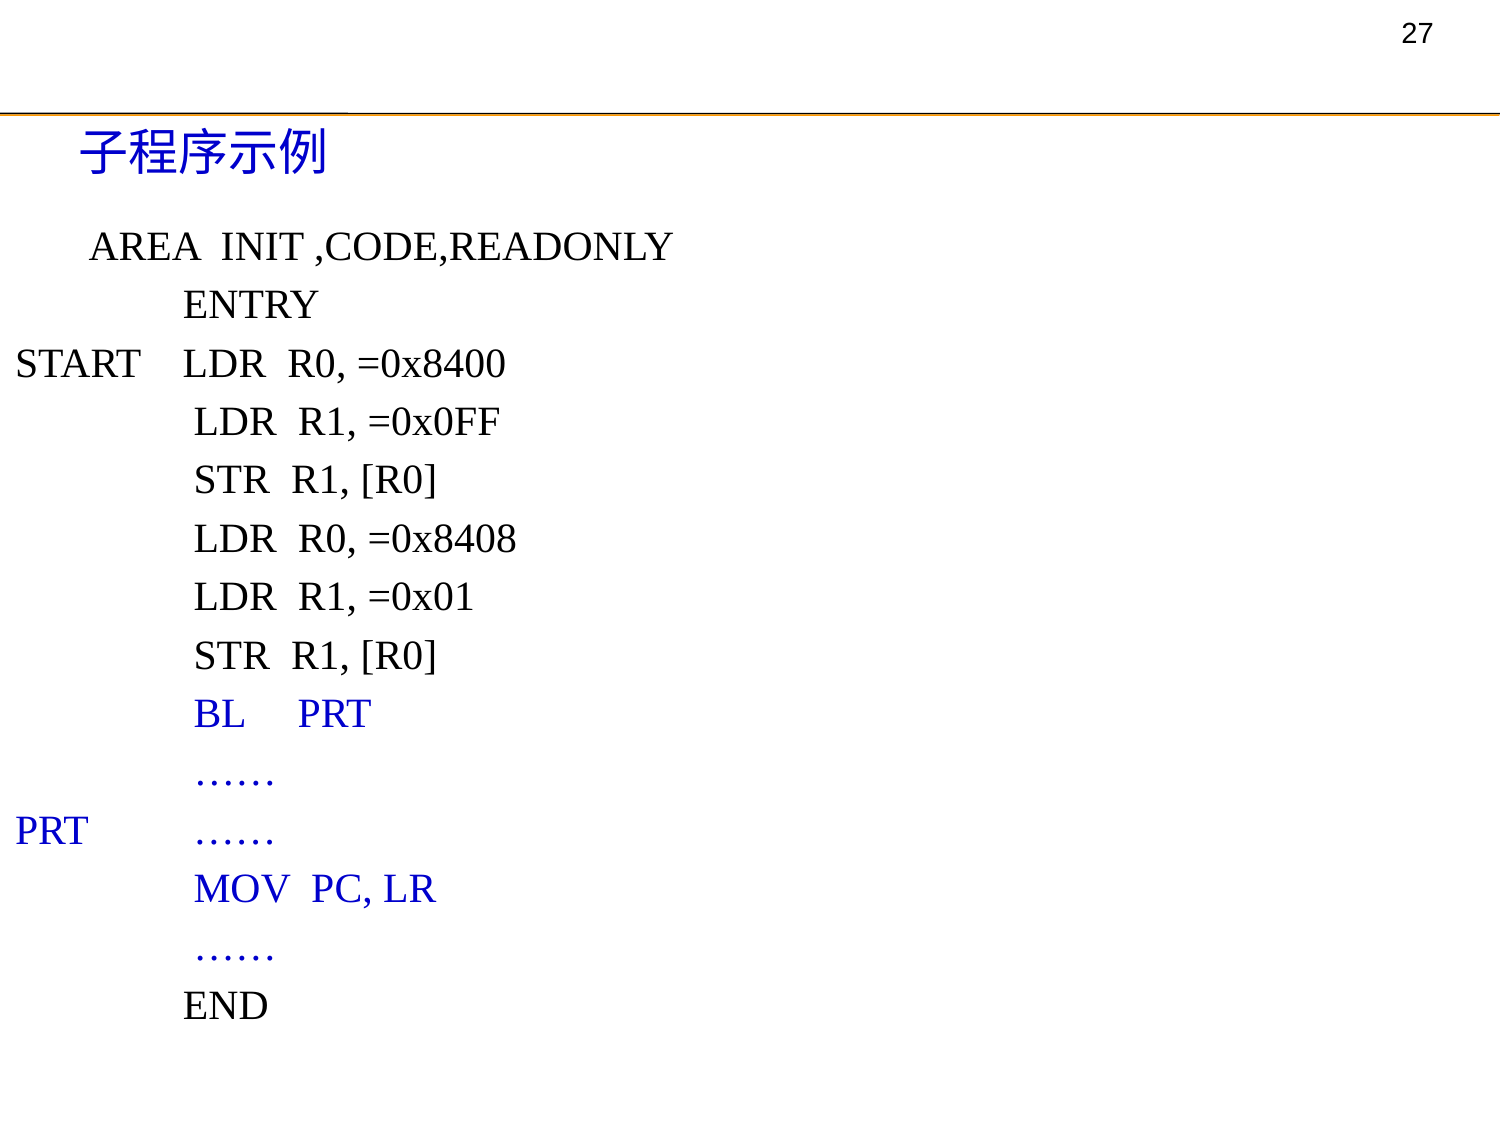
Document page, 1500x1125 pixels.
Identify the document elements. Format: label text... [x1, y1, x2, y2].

text_box 子程序示例 [64, 113, 702, 189]
list AREA INIT ,CODE,READONLY ENTRY START LDR R0, =0x8400 LDR R1, =0x0FF STR R1, [R0] LDR R0, =0x8408 LDR R1, =0x01 STR R1, [R0] BL PRT …… PRT …… MOV PC, LR …… END [0, 211, 1412, 1095]
